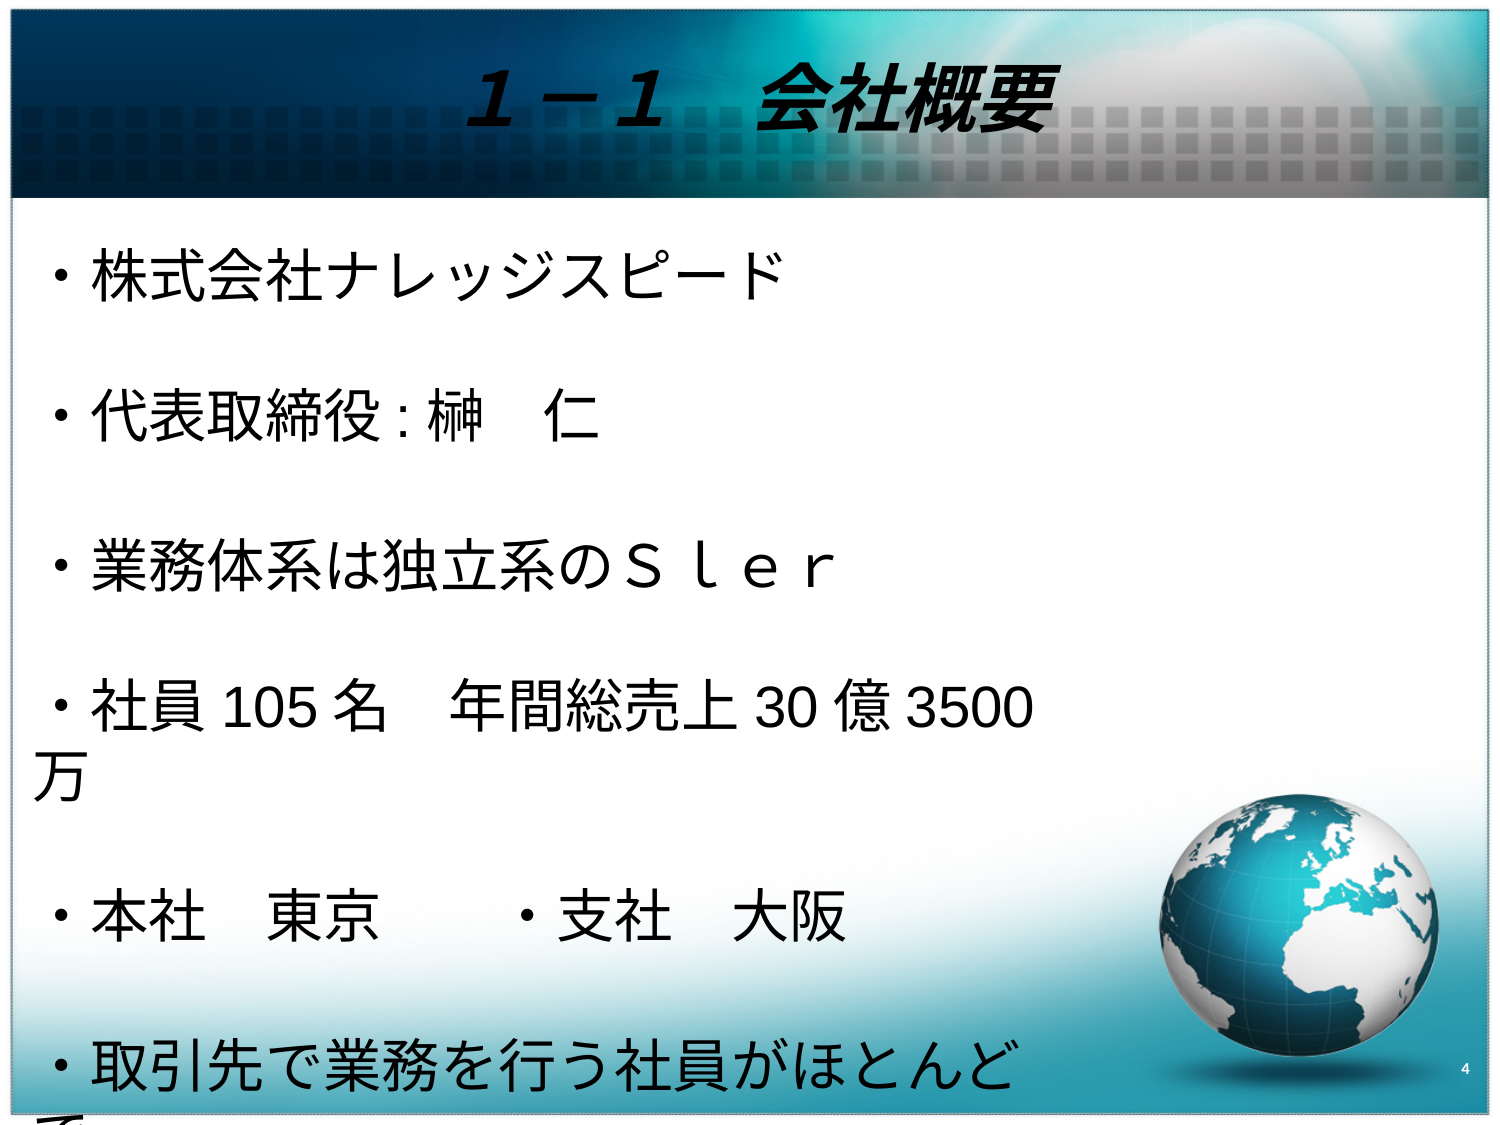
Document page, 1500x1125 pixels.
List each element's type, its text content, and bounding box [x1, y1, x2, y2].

title １－１ 会社概要 [40, 30, 1460, 162]
text_box ・株式会社ナレッジスピード ・代表取締役:榊 仁 ・業務体系は独立系のＳｌｅｒ ・社員105名 年間総売上30億3500万 ・本社 東京 ・支社 大阪 ・取引先で業務を行う社員がほとんどで、 多忙な毎日を送っている [17, 231, 1081, 1125]
picture [0, 0, 1500, 1125]
slide_number 4 [1399, 1058, 1470, 1094]
